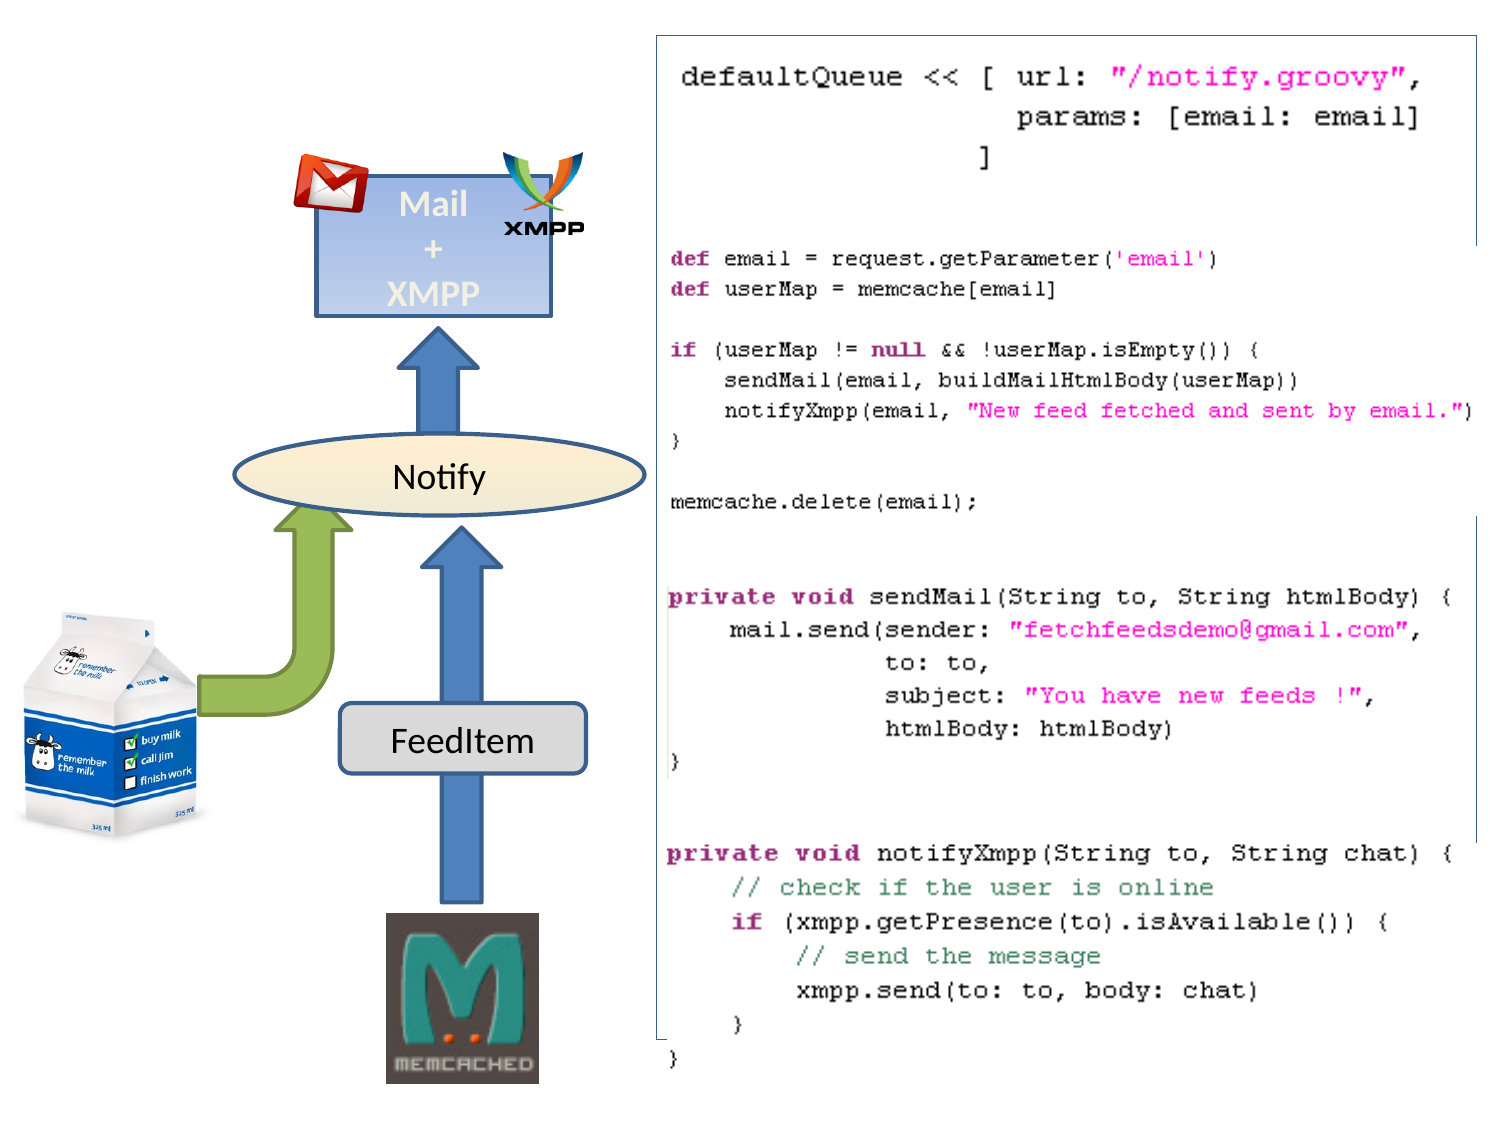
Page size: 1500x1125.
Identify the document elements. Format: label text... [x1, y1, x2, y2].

picture [292, 140, 369, 217]
picture [667, 843, 1477, 1074]
text_box [439, 776, 484, 905]
text_box Mail + XMPP [314, 174, 553, 318]
text_box Notify [232, 431, 647, 518]
picture [503, 152, 584, 235]
picture [667, 245, 1477, 516]
text_box [419, 525, 504, 700]
picture [667, 585, 1466, 779]
text_box [656, 35, 1477, 1040]
text_box [396, 326, 480, 431]
picture [0, 609, 235, 844]
text_box FeedItem [337, 700, 589, 776]
picture [386, 913, 540, 1085]
picture [667, 58, 1442, 189]
text_box [238, 506, 354, 717]
